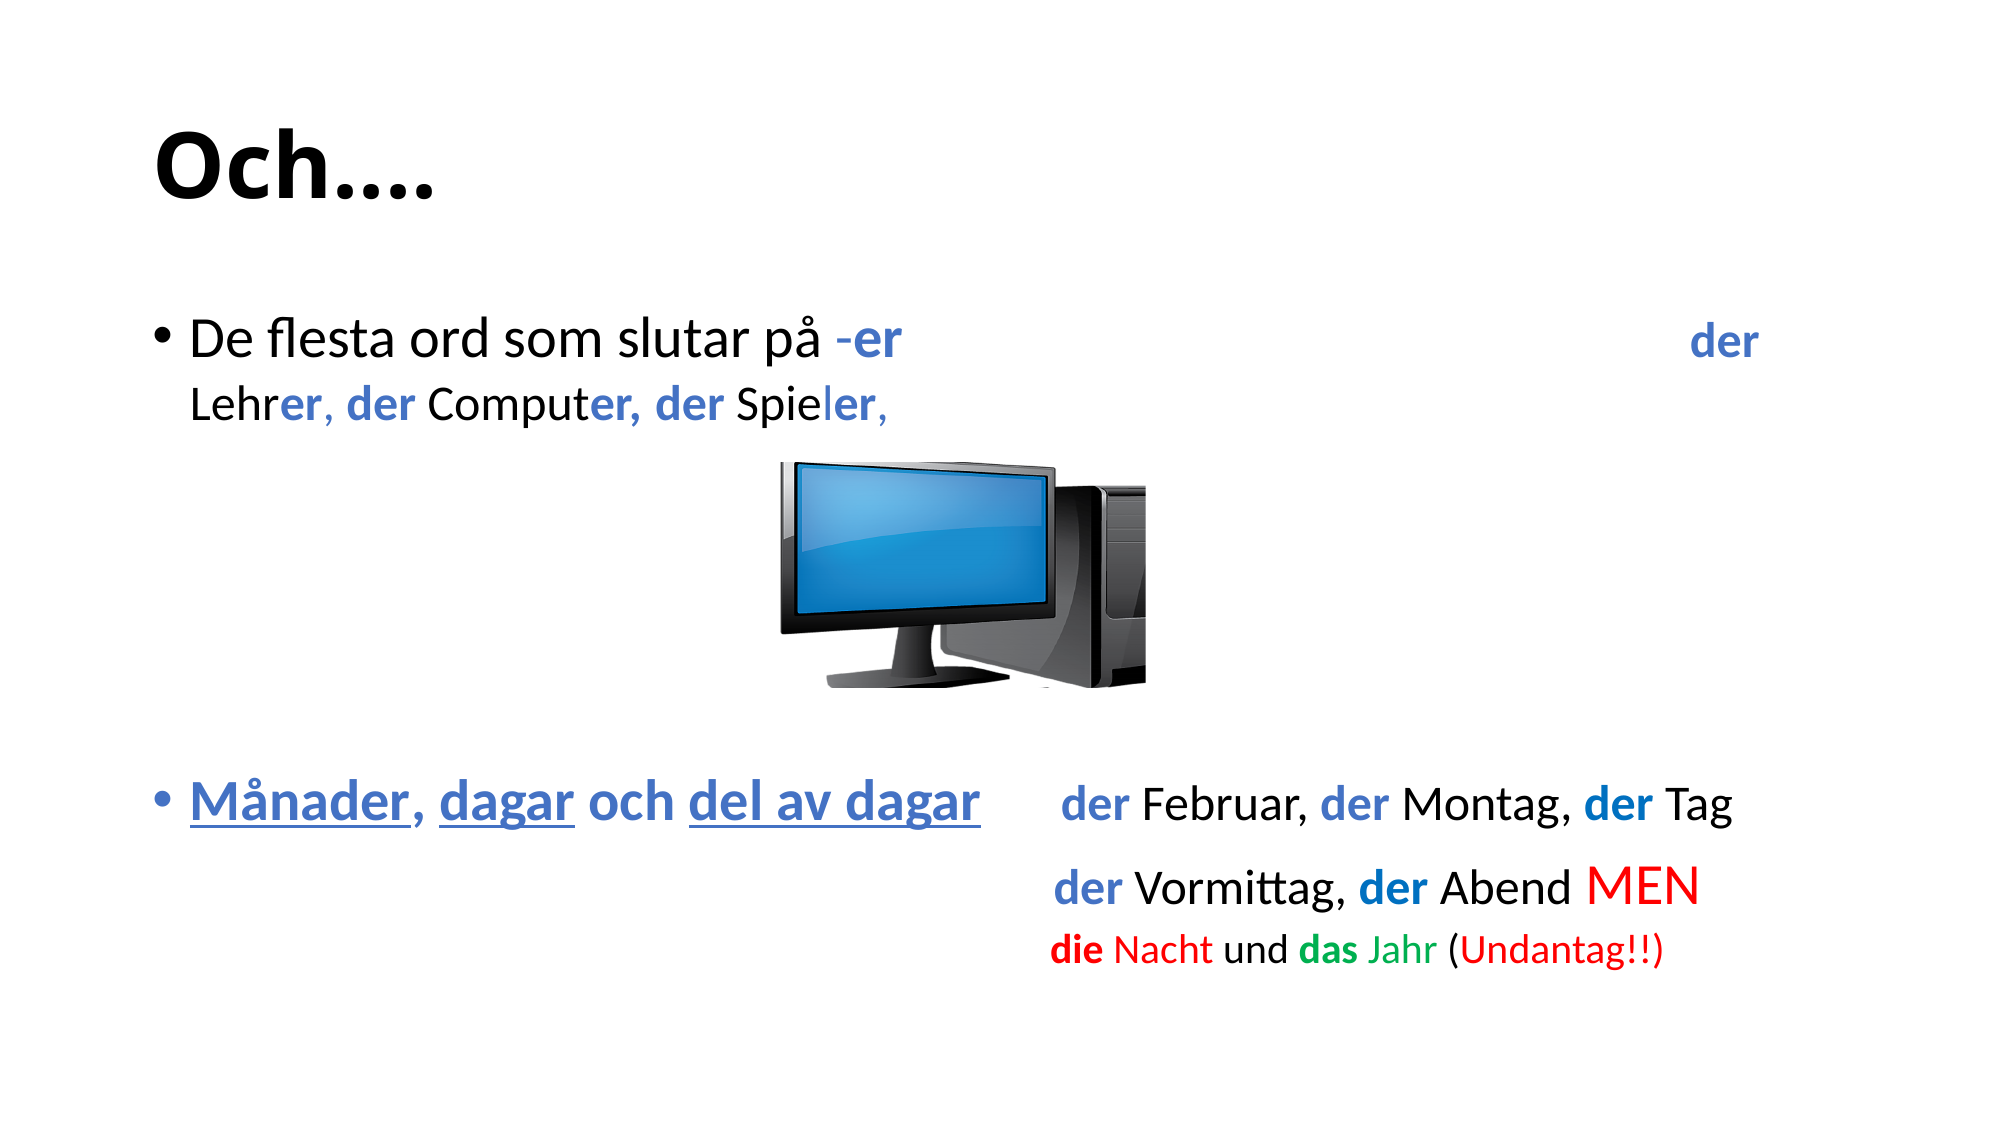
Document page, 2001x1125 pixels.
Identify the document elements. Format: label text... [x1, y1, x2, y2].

title Och.... [137, 59, 1863, 278]
picture [774, 462, 1146, 688]
list De flesta ord som slutar på -er der Lehrer, der Computer, der Spieler, Månader, dagar och del av dagar der Februar, der Montag, der Tag der Vormittag, der Abend MEN die Nacht und das Jahr (Undantag!!) [137, 299, 1863, 1014]
